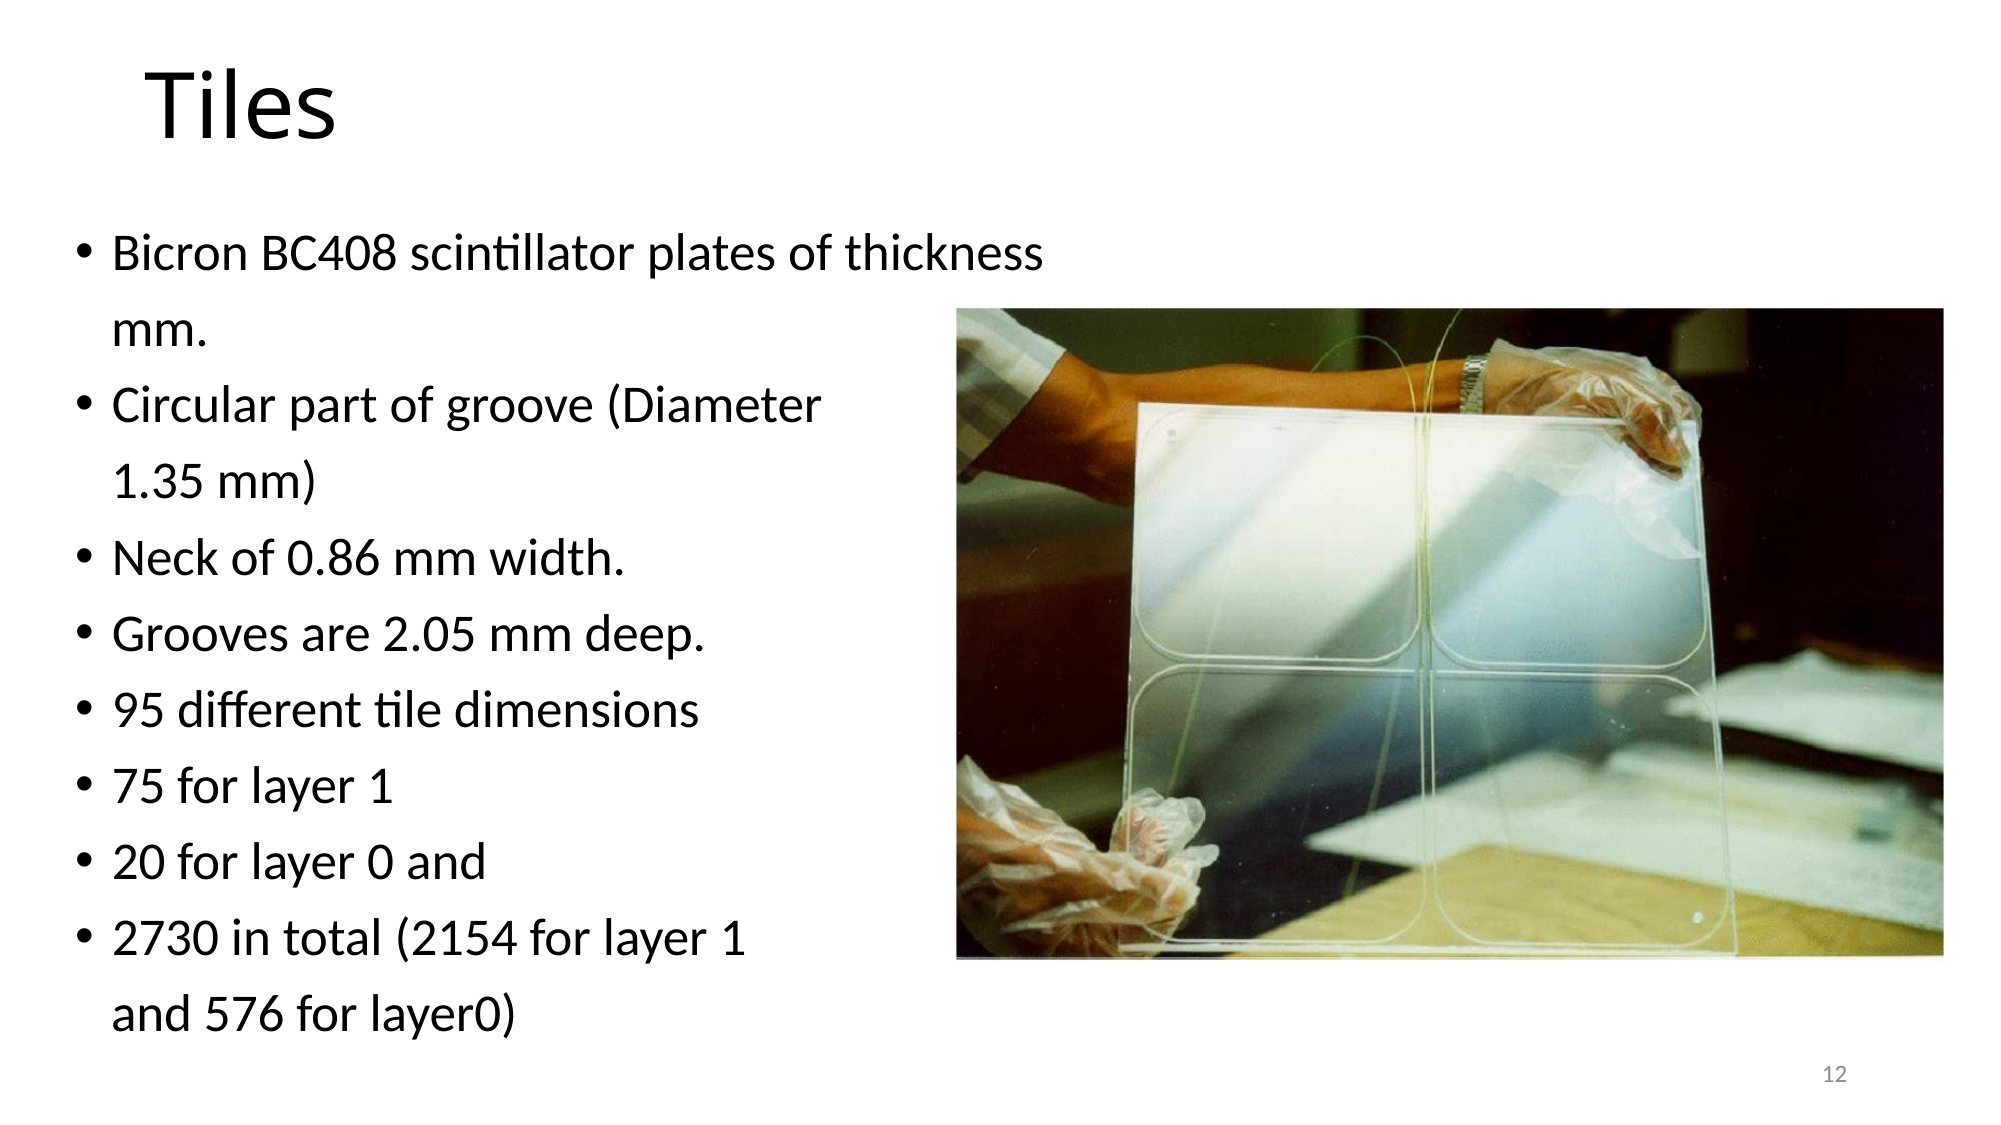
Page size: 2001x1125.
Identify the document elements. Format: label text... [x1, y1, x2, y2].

picture [936, 290, 1963, 980]
slide_number 12 [1412, 1042, 1863, 1103]
title Tiles [129, 0, 609, 218]
